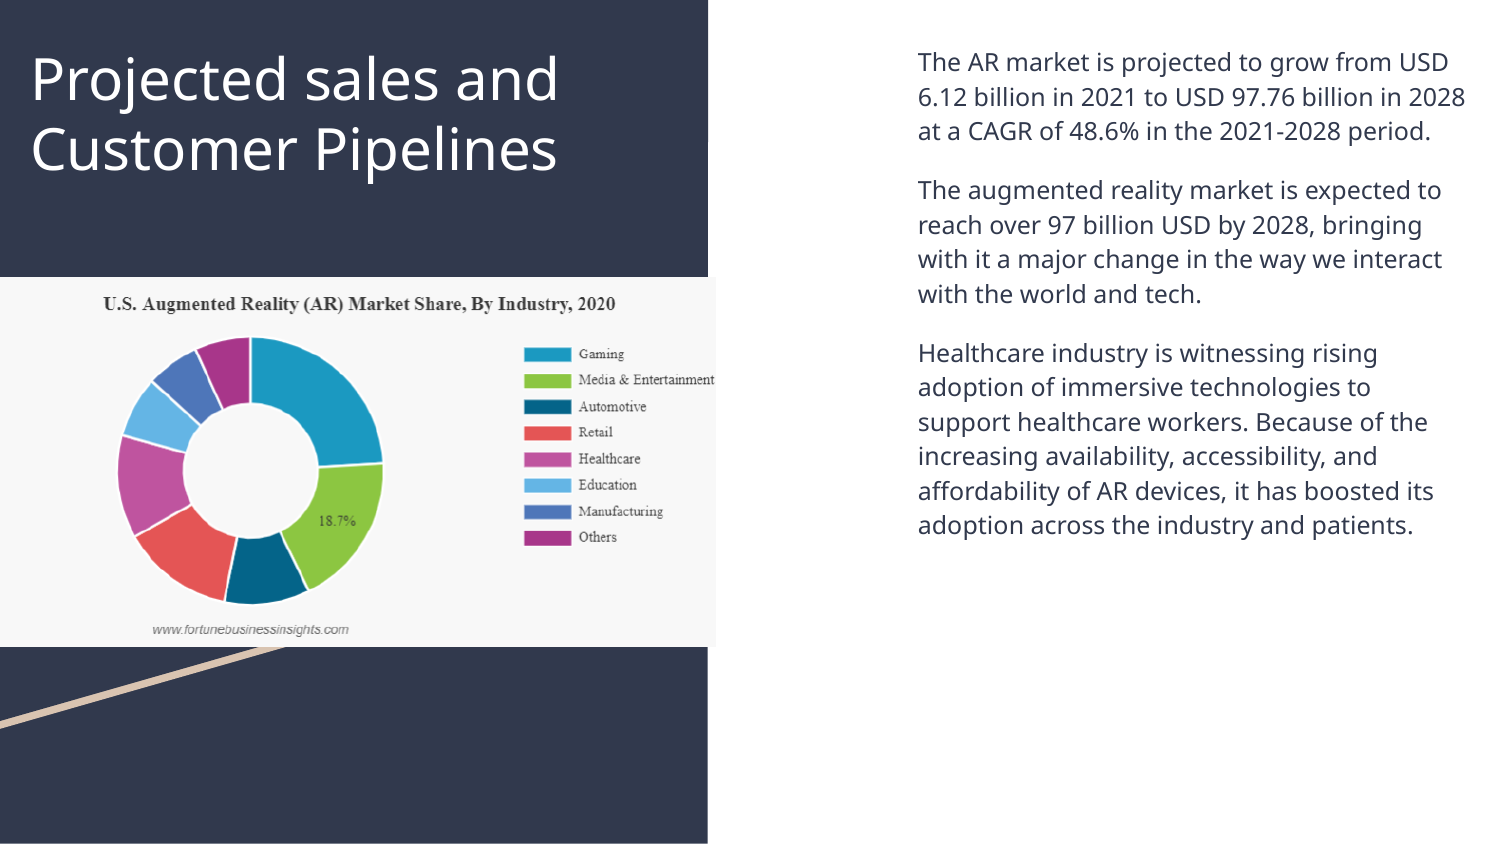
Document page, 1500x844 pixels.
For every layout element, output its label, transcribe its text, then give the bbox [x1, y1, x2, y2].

title Projected sales and Customer Pipelines [15, 27, 624, 275]
picture [0, 276, 716, 647]
list The AR market is projected to grow from USD 6.12 billion in 2021 to USD 97.76 billion in 2028 at a CAGR of 48.6% in the 2021-2028 period. The augmented reality market is expected to reach over 97 billion USD by 2028, bringing with it a major change in the way we interact with the world and tech. Healthcare industry is witnessing rising adoption of immersive technologies to support healthcare workers. Because of the increasing availability, accessibility, and affordability of AR devices, it has boosted its adoption across the industry and patients. [903, 27, 1485, 700]
